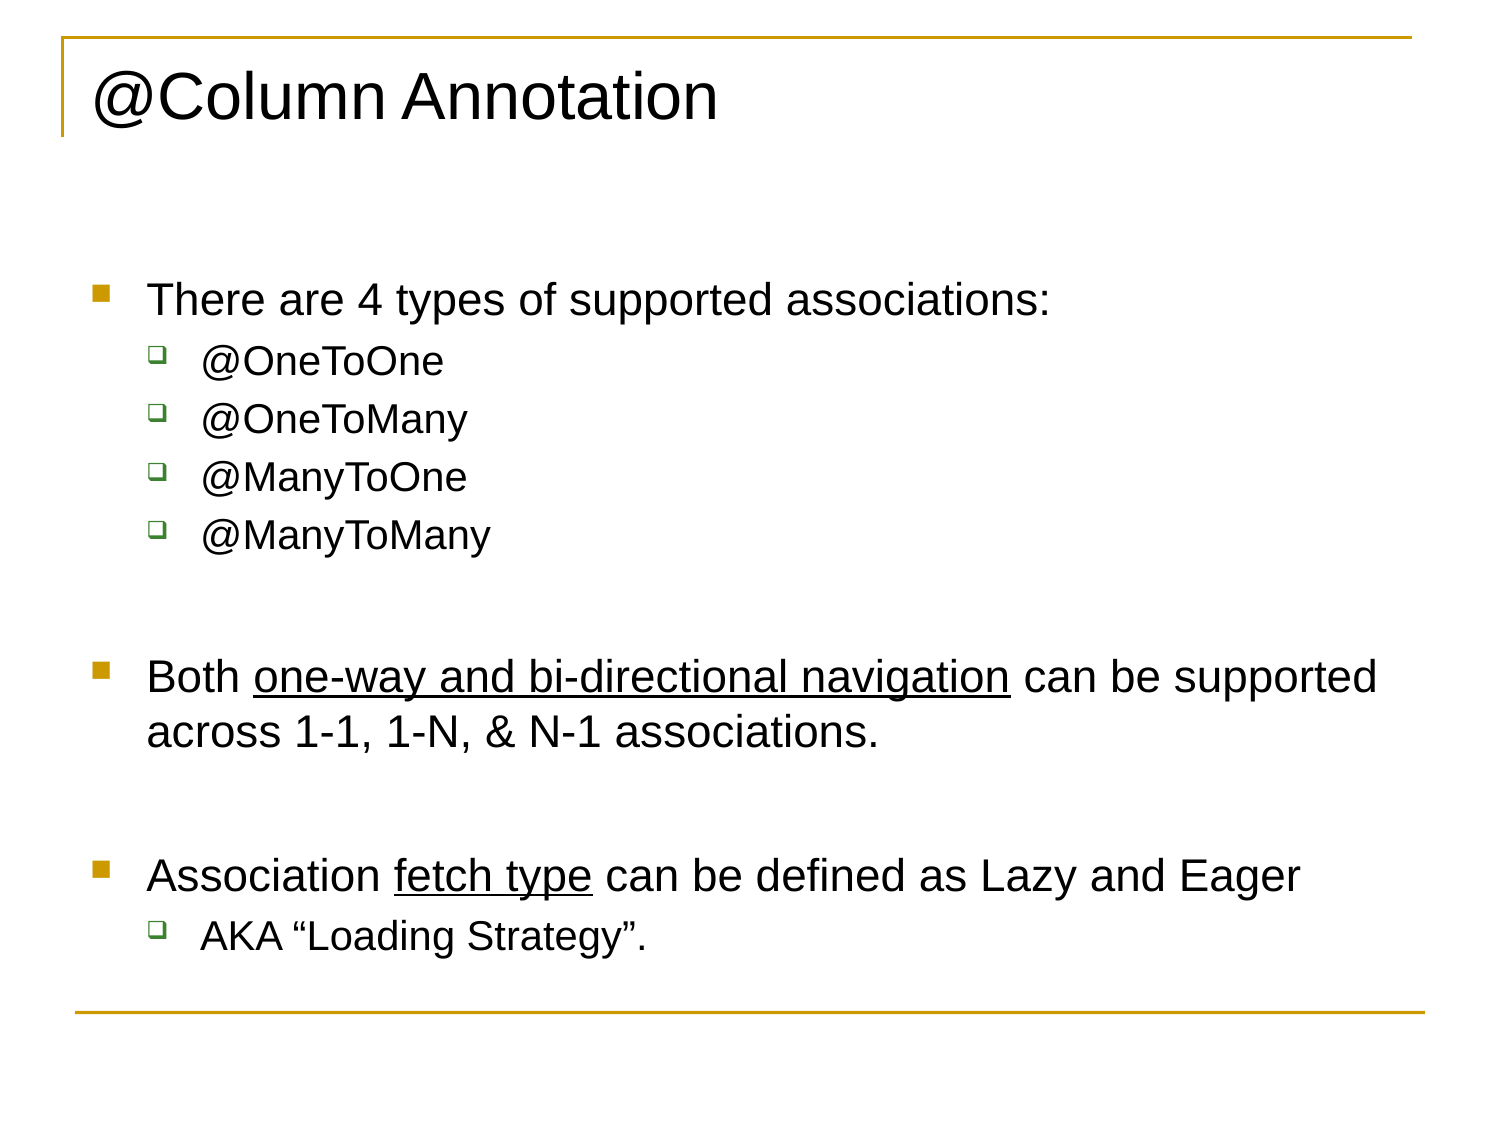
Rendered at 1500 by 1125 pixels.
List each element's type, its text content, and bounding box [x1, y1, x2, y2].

title @Column Annotation [75, 45, 1425, 233]
list There are 4 types of supported associations: @OneToOne @OneToMany @ManyToOne @ManyToMany Both one-way and bi-directional navigation can be supported across 1-1, 1-N, & N-1 associations. Association fetch type can be defined as Lazy and Eager AKA “Loading Strategy”. [75, 262, 1425, 1006]
